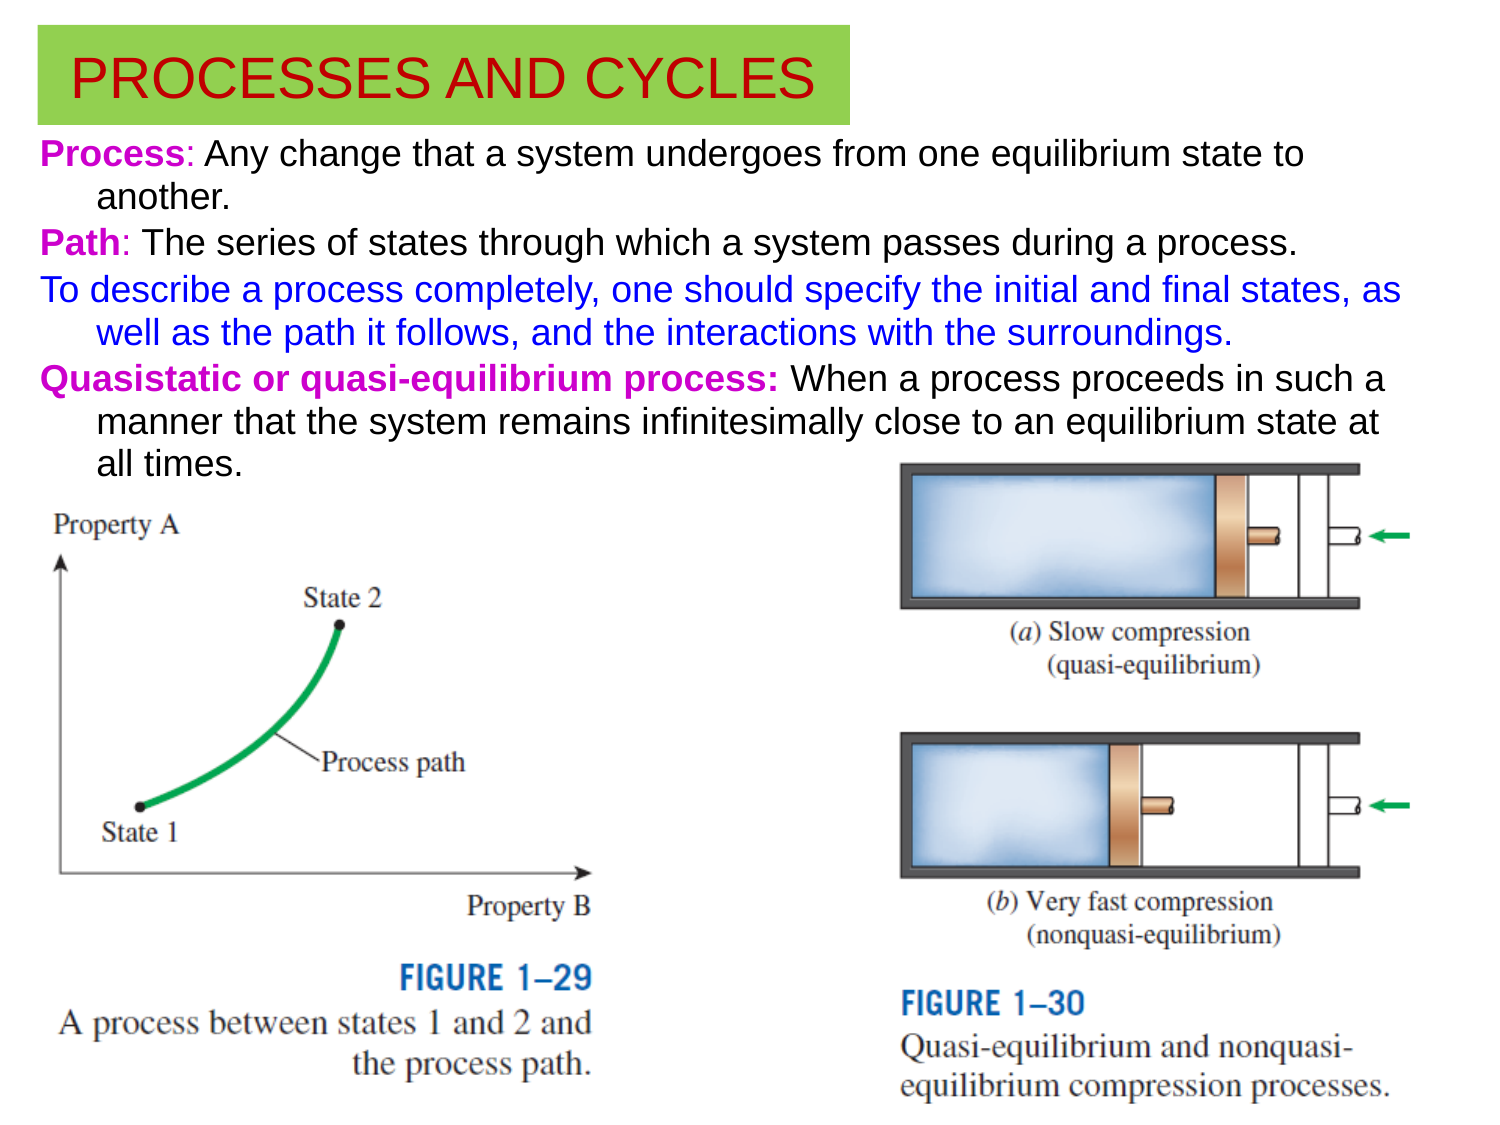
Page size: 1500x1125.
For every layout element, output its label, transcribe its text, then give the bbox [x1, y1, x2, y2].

title PROCESSES AND CYCLES [37, 24, 850, 125]
picture [37, 495, 609, 1101]
picture [886, 449, 1426, 1113]
list Process: Any change that a system undergoes from one equilibrium state to another. Path: The series of states through which a system passes during a process. To describe a process completely, one should specify the initial and final states, as well as the path it follows, and the interactions with the surroundings. Quasistatic or quasi-equilibrium process: When a process proceeds in such a manner that the system remains infinitesimally close to an equilibrium state at all times. [24, 125, 1438, 500]
